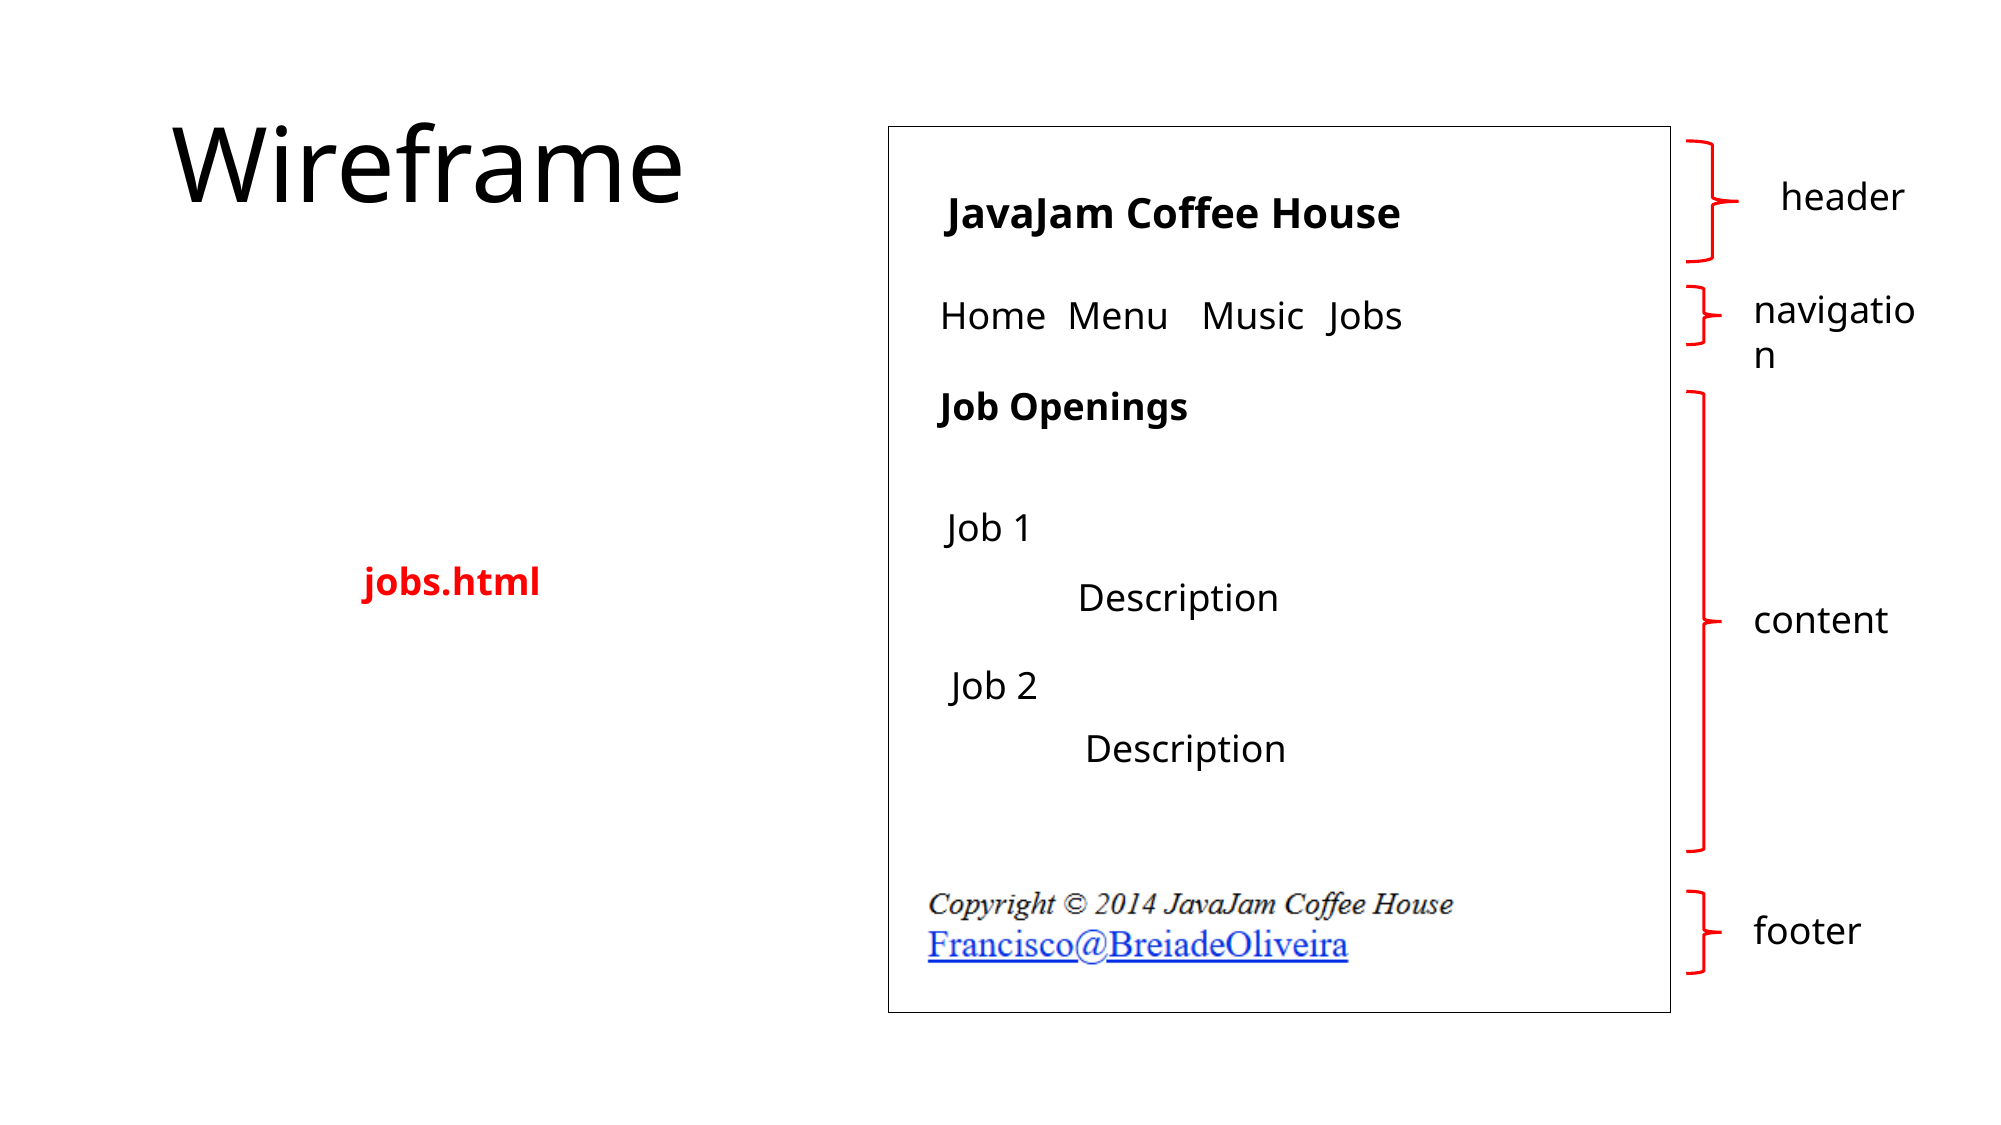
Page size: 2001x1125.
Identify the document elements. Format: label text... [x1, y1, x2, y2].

text_box Home [925, 285, 1052, 345]
text_box [1686, 284, 1722, 347]
text_box navigation [1738, 278, 1954, 384]
text_box Job 2 [936, 654, 1202, 715]
text_box Jobs [1314, 285, 1460, 345]
title Wireframe [137, 59, 721, 278]
text_box Description [1062, 566, 1333, 627]
text_box Menu [1052, 285, 1186, 345]
picture [921, 881, 1483, 983]
text_box Description [1070, 717, 1340, 778]
text_box [1686, 889, 1722, 976]
text_box Job Openings [925, 375, 1465, 436]
text_box [1686, 139, 1739, 264]
text_box header [1765, 165, 1981, 225]
text_box content [1738, 588, 1954, 649]
text_box [888, 126, 1671, 1013]
text_box footer [1738, 899, 1954, 959]
text_box jobs.html [349, 550, 578, 611]
text_box Music [1186, 285, 1314, 345]
text_box [1686, 389, 1722, 854]
text_box JavaJam Coffee House [932, 179, 1472, 289]
text_box Job 1 [932, 496, 1202, 557]
